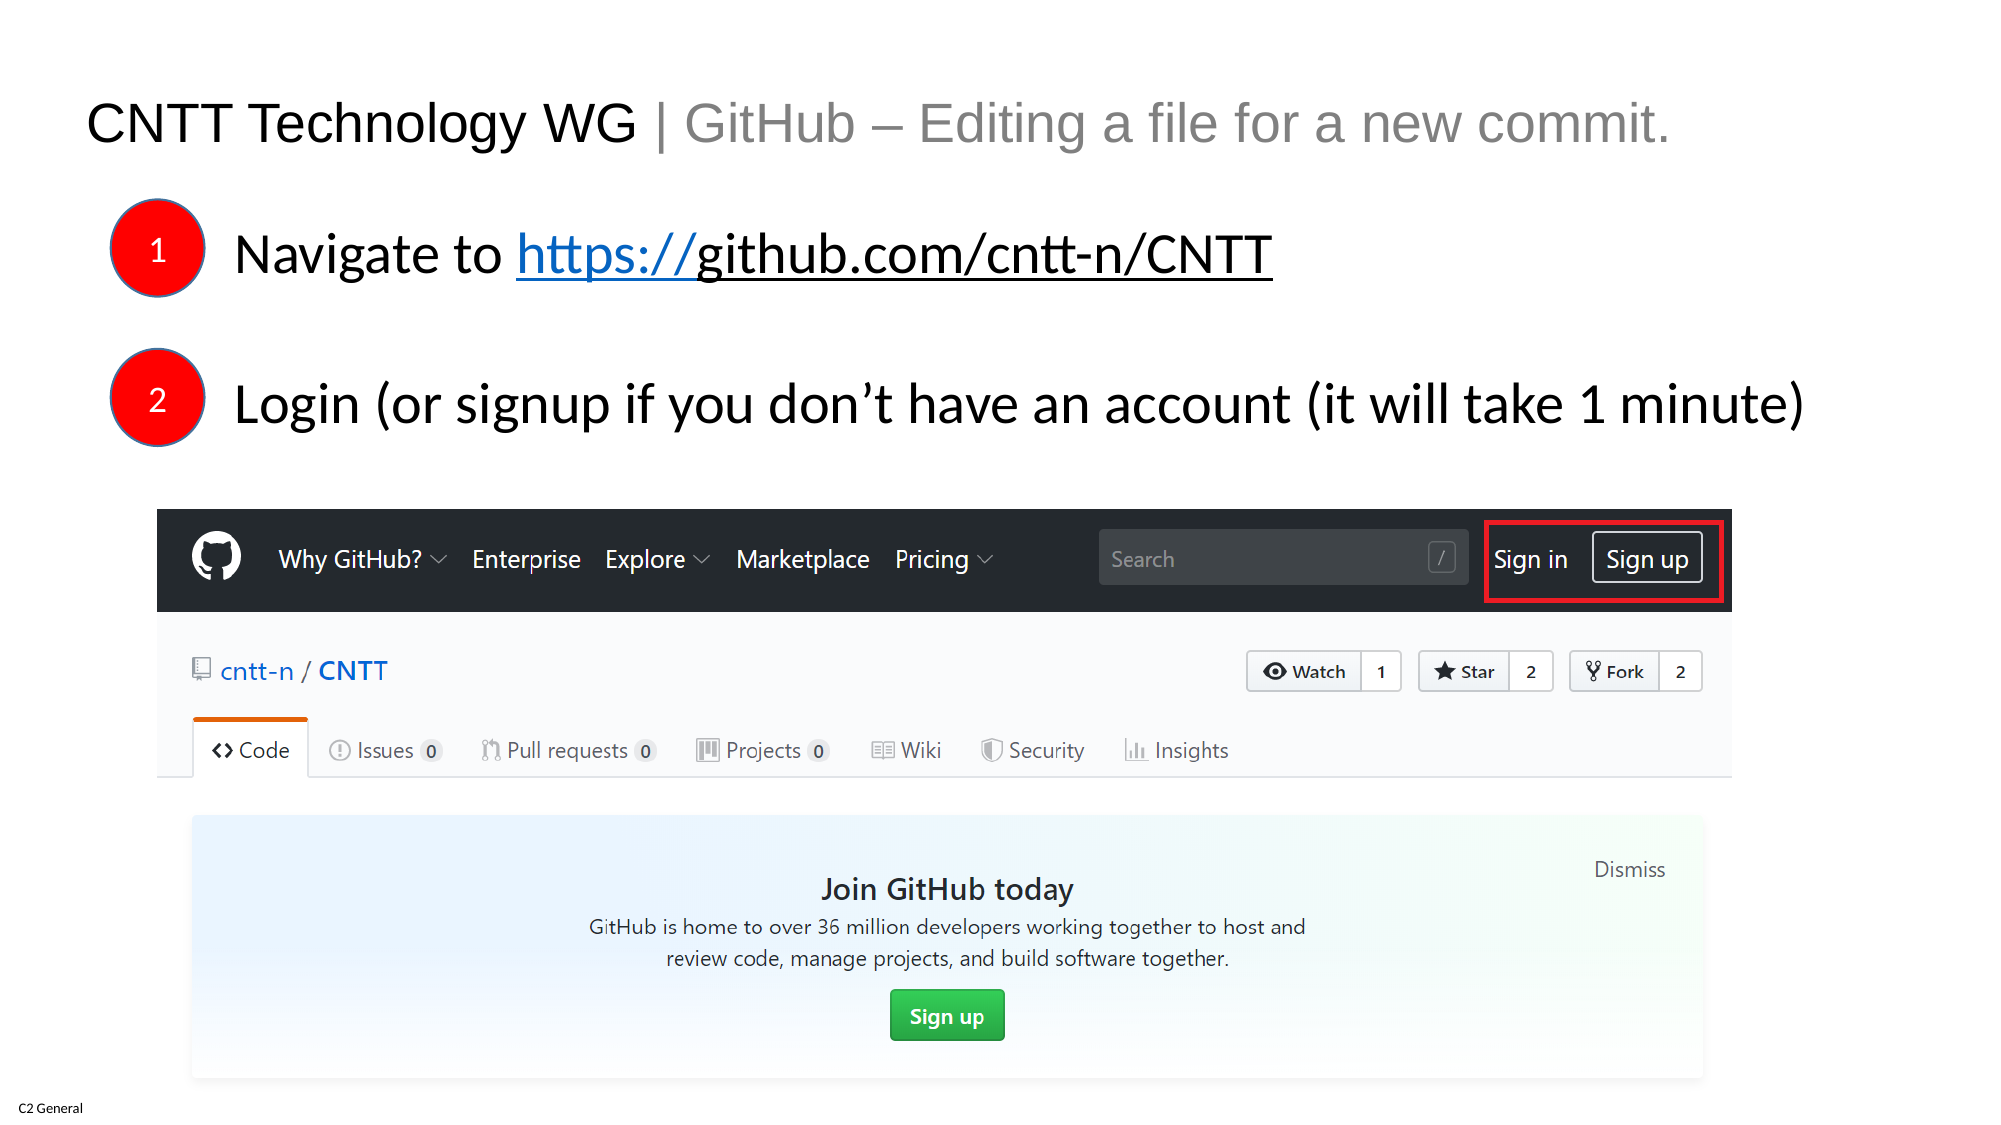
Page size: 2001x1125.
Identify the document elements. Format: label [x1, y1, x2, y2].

picture [157, 509, 1732, 1097]
text_box [110, 348, 1932, 446]
text_box [110, 199, 1325, 297]
